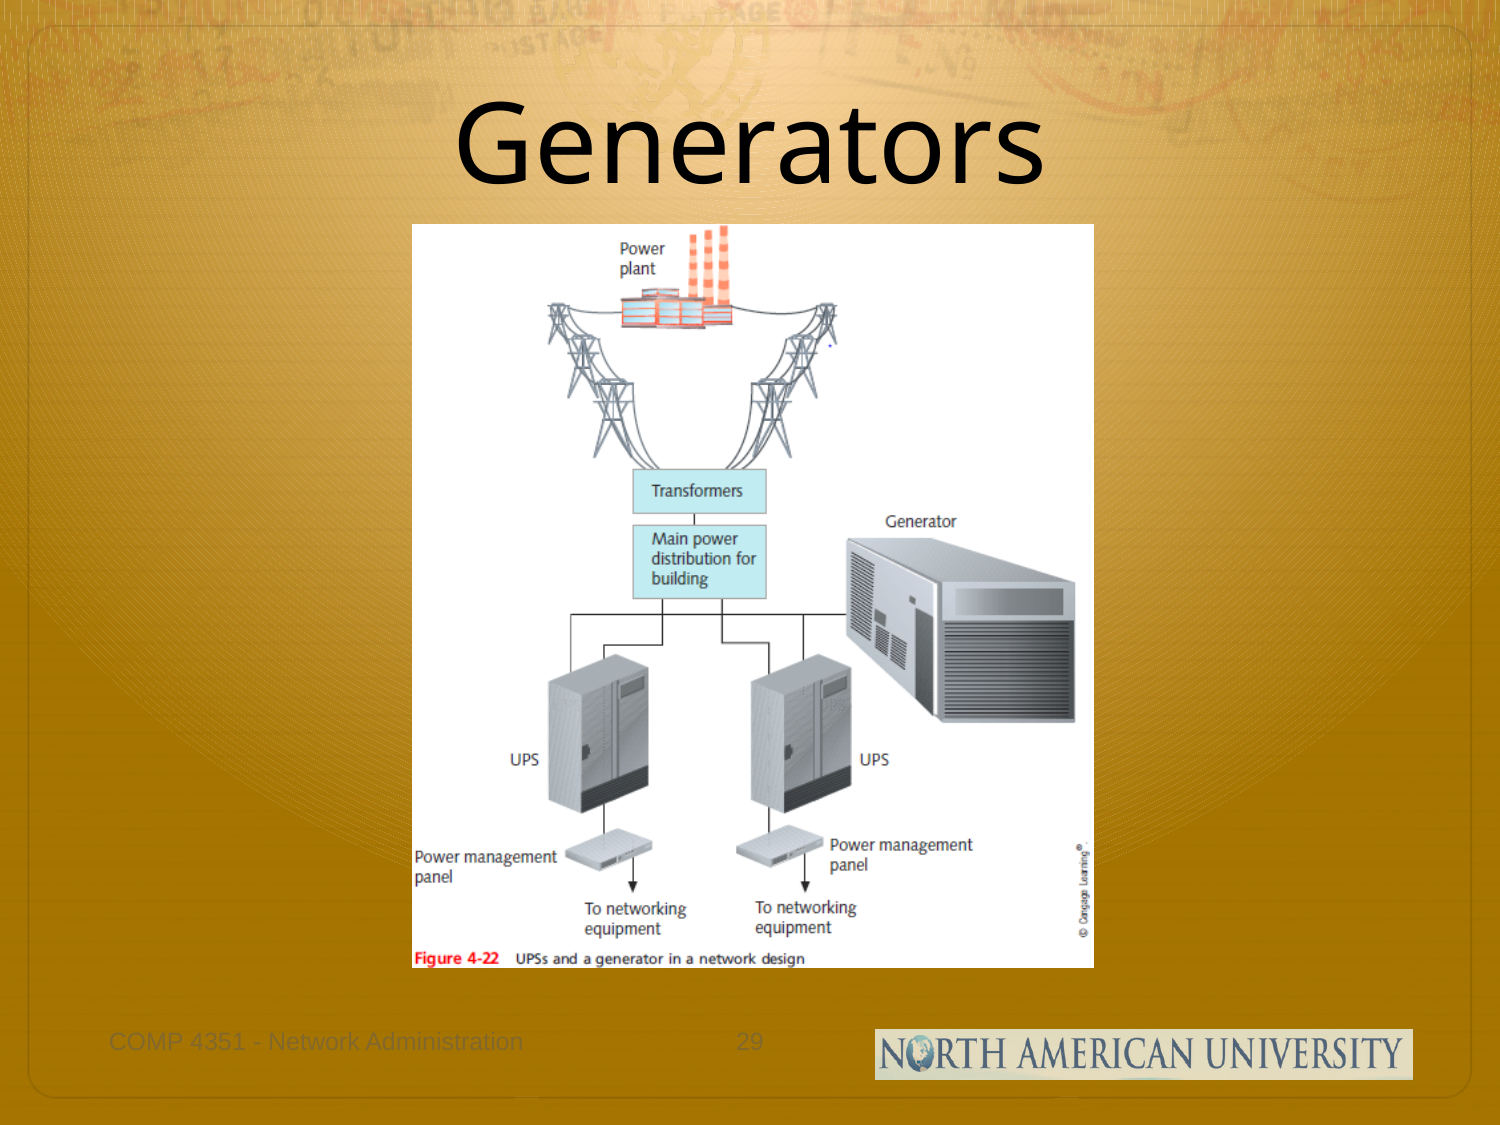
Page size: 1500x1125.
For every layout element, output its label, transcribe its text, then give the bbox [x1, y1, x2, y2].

footer COMP 4351 - Network Administration [93, 1010, 619, 1071]
title Generators [93, 45, 1407, 233]
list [412, 224, 1095, 968]
slide_number 29 [663, 1010, 837, 1071]
picture [0, 0, 1500, 1125]
